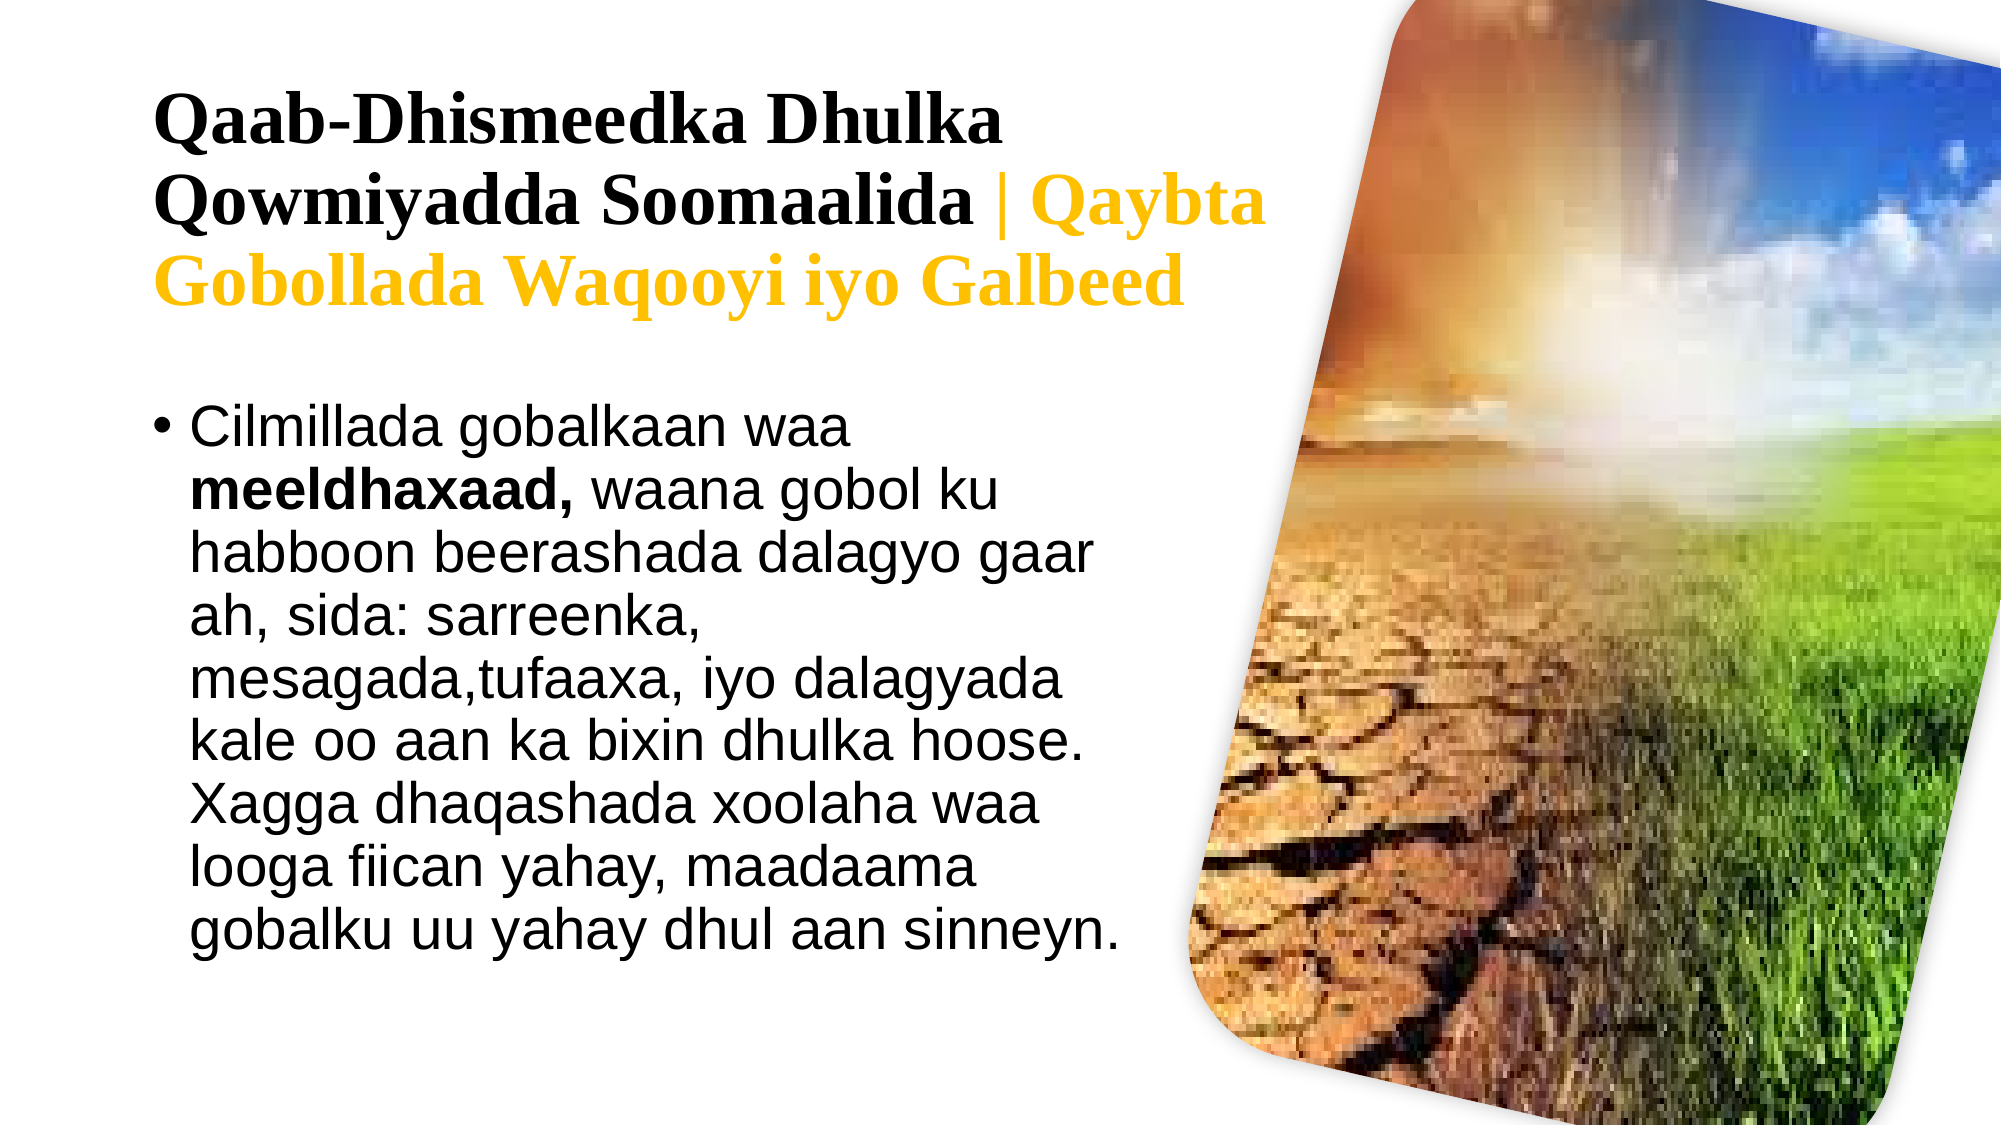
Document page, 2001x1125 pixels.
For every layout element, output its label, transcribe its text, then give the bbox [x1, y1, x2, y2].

title Qaab-Dhismeedka Dhulka Qowmiyadda Soomaalida | Qaybta Gobollada Waqooyi iyo Galbeed [137, 59, 1281, 341]
picture [1281, 0, 2000, 1125]
list Cilmillada gobalkaan waa meeldhaxaad, waana gobol ku habboon beerashada dalagyo gaar ah, sida: sarreenka, mesagada,tufaaxa, iyo dalagyada kale oo aan ka bixin dhulka hoose. Xagga dhaqashada xoolaha waa looga fiican yahay, maadaama gobalku uu yahay dhul aan sinneyn. [137, 388, 1197, 1014]
